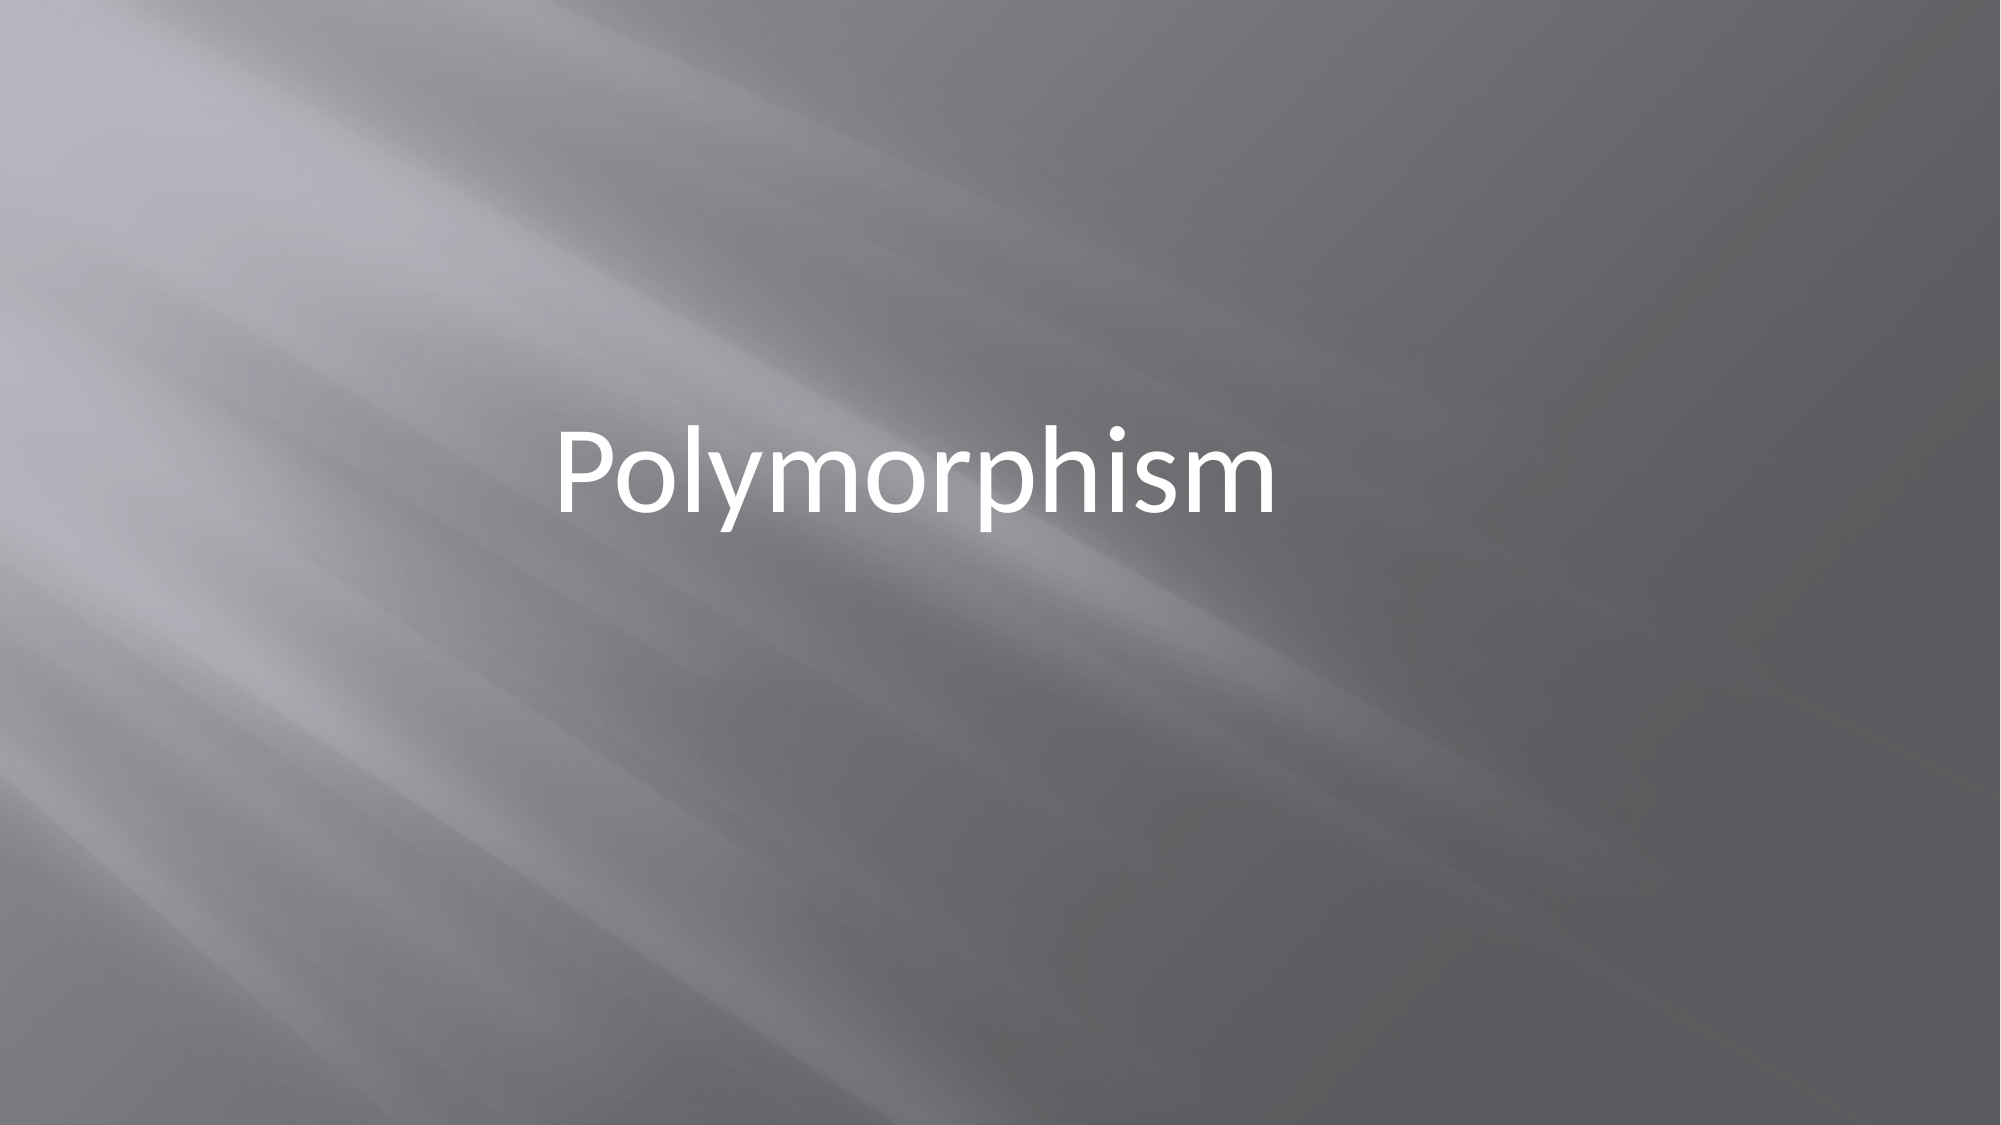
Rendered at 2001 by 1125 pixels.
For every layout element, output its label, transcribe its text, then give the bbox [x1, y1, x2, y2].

text_box Polymorphism [549, 385, 1368, 538]
